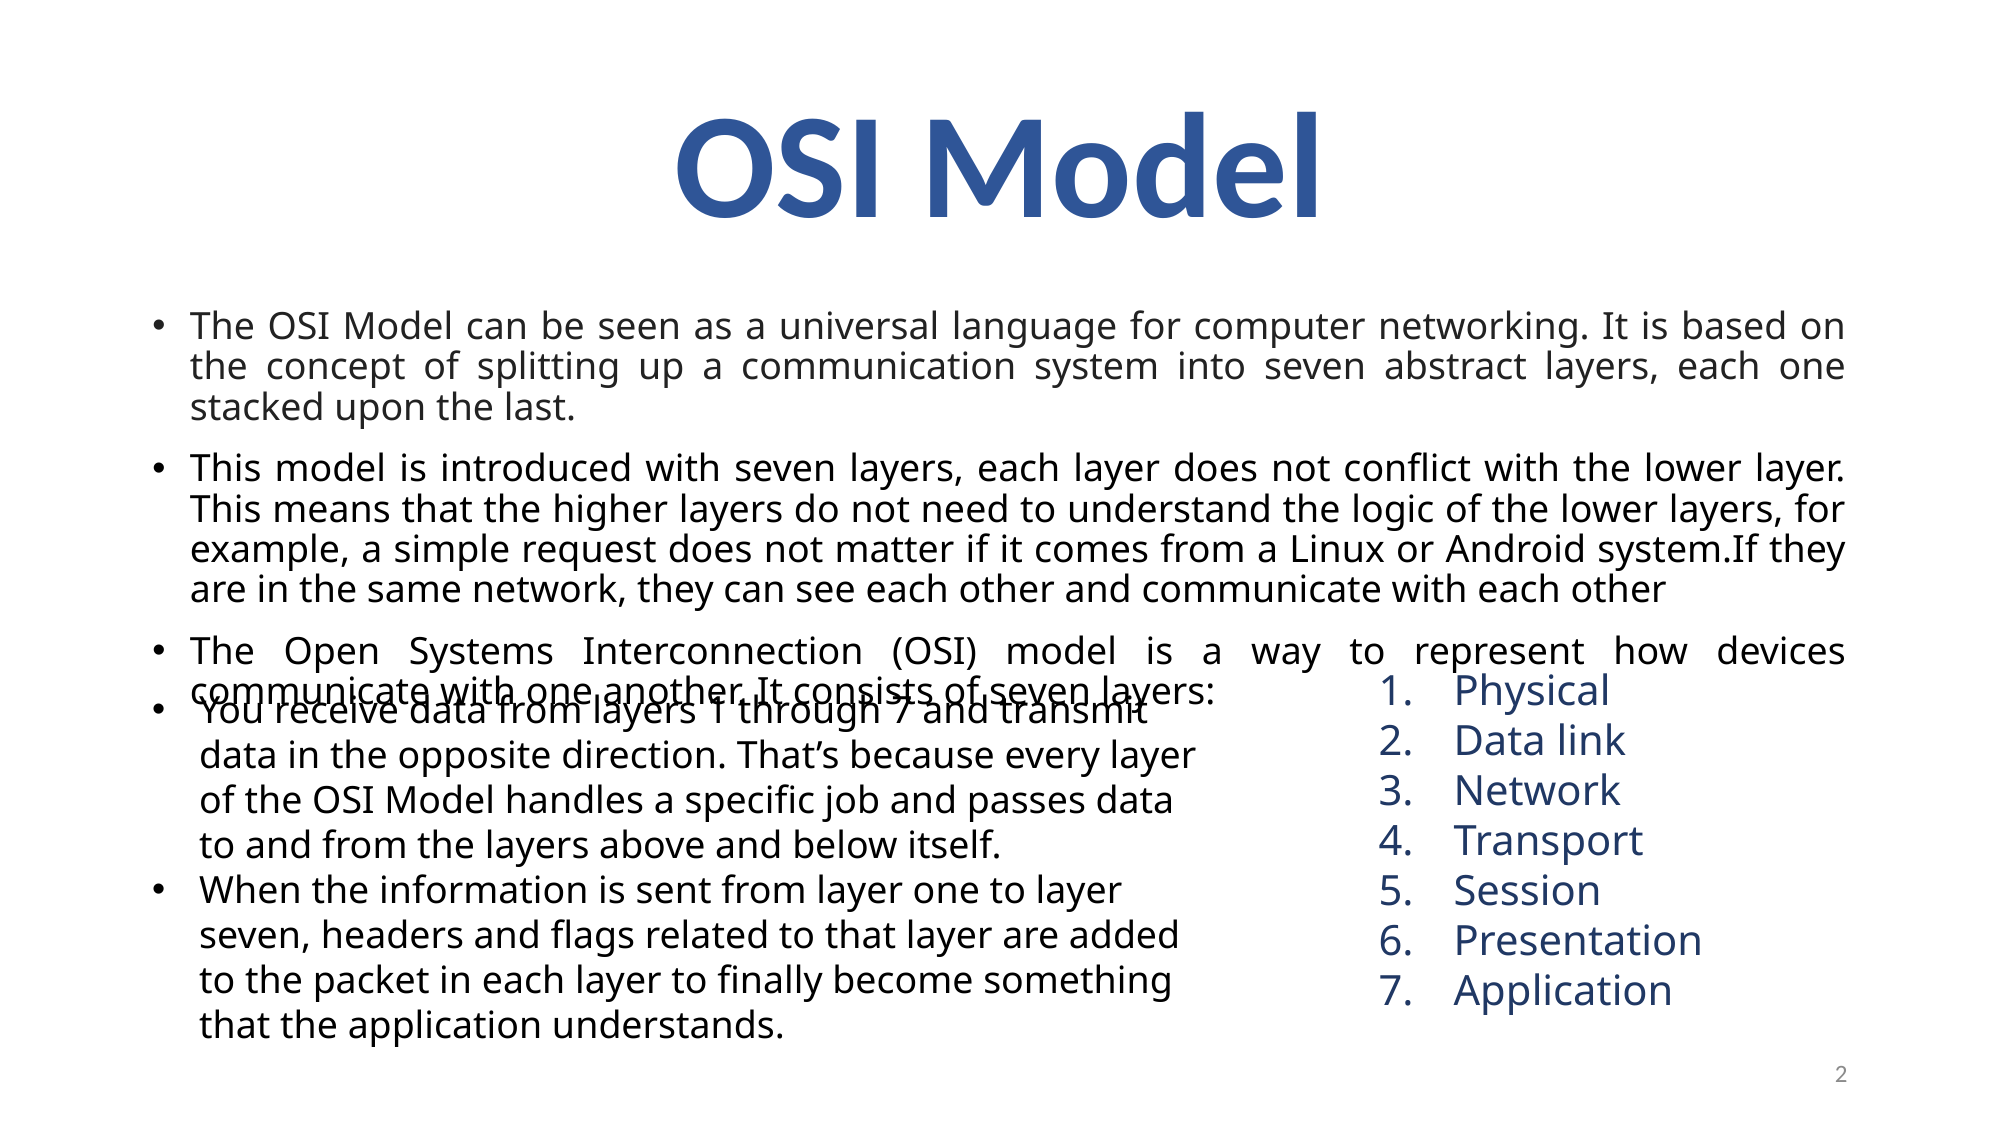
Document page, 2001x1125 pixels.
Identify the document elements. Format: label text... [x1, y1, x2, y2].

slide_number 2 [1412, 1042, 1863, 1103]
list The OSI Model can be seen as a universal language for computer networking. It is based on the concept of splitting up a communication system into seven abstract layers, each one stacked upon the last. This model is introduced with seven layers, each layer does not conflict with the lower layer. This means that the higher layers do not need to understand the logic of the lower layers, for example, a simple request does not matter if it comes from a Linux or Android system.If they are in the same network, they can see each other and communicate with each other The Open Systems Interconnection (OSI) model is a way to represent how devices communicate with one another. It consists of seven layers: [137, 299, 1863, 1014]
text_box You receive data from layers 1 through 7 and transmit data in the opposite direction. That’s because every layer of the OSI Model handles a specific job and passes data to and from the layers above and below itself. When the information is sent from layer one to layer seven, headers and flags related to that layer are added to the packet in each layer to finally become something that the application understands. [137, 678, 1223, 1054]
text_box Physical Data link Network Transport Session Presentation Application [1288, 656, 1750, 1022]
title OSI Model [137, 59, 1863, 278]
